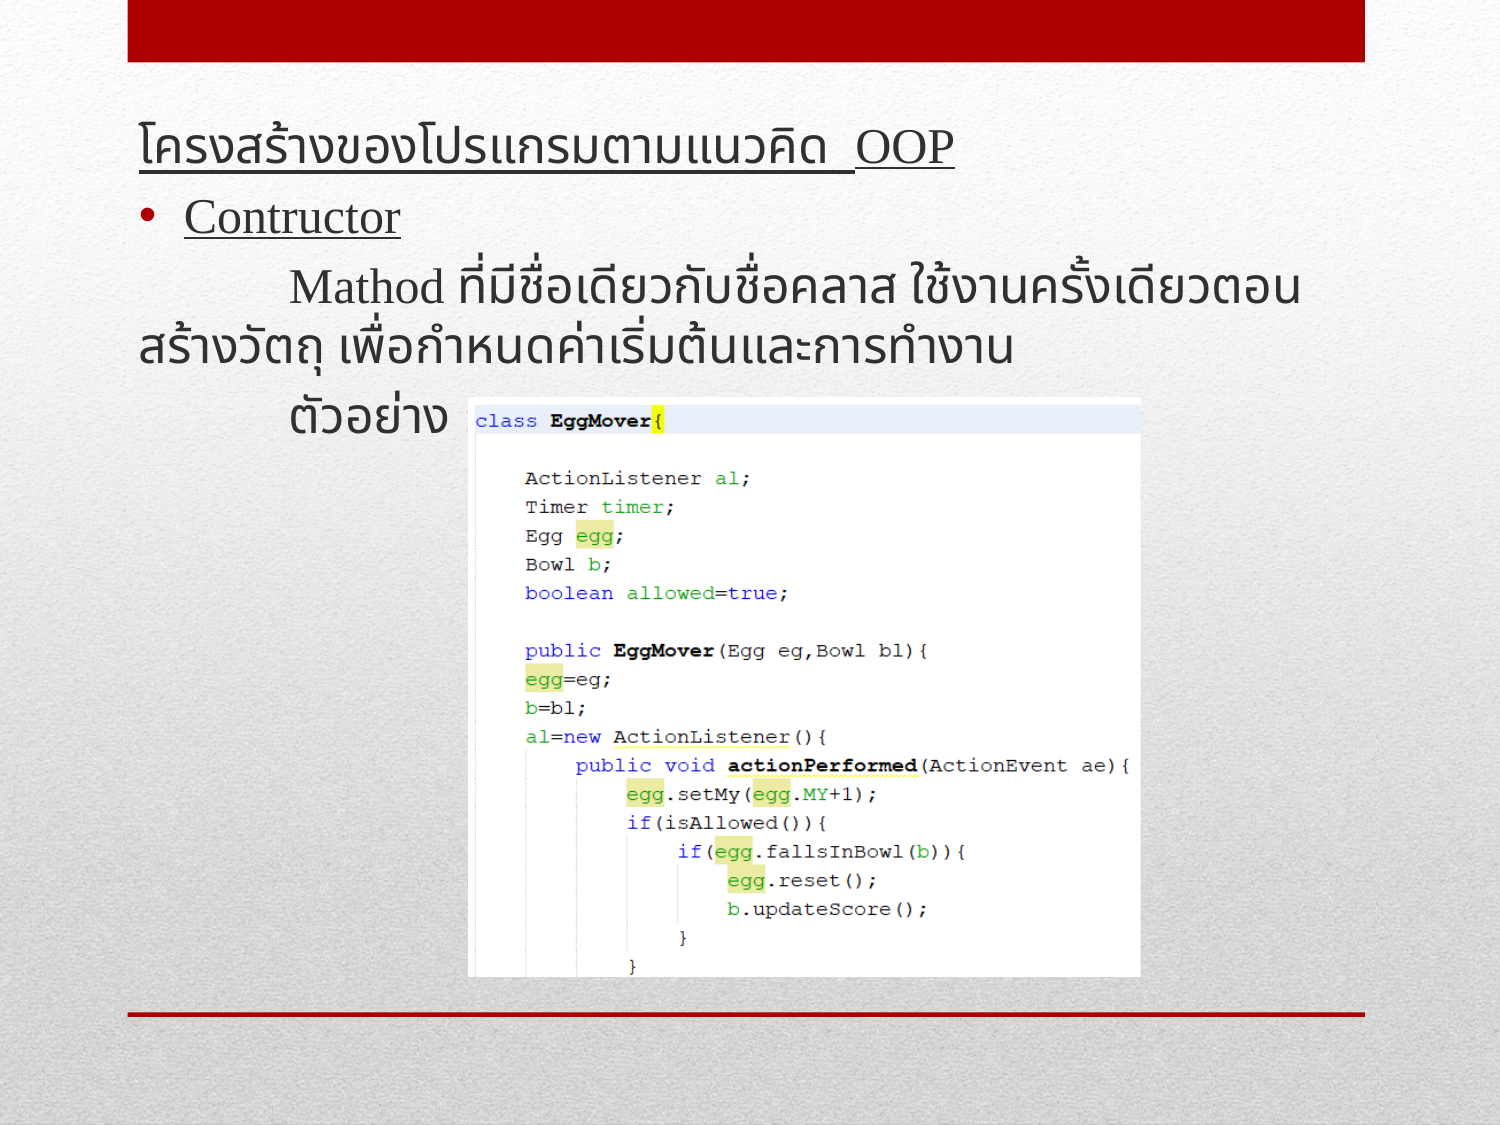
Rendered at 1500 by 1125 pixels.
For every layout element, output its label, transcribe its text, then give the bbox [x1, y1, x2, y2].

picture [467, 396, 1142, 978]
list โครงสร้างของโปรแกรมตามแนวคิด OOP Contructor Mathod ที่มีชื่อเดียวกับชื่อคลาส ใช้งานครั้งเดียวตอนสร้างวัตถุ เพื่อกำหนดค่าเริ่มต้นและการทำงาน ตัวอย่าง : [123, 30, 1362, 597]
